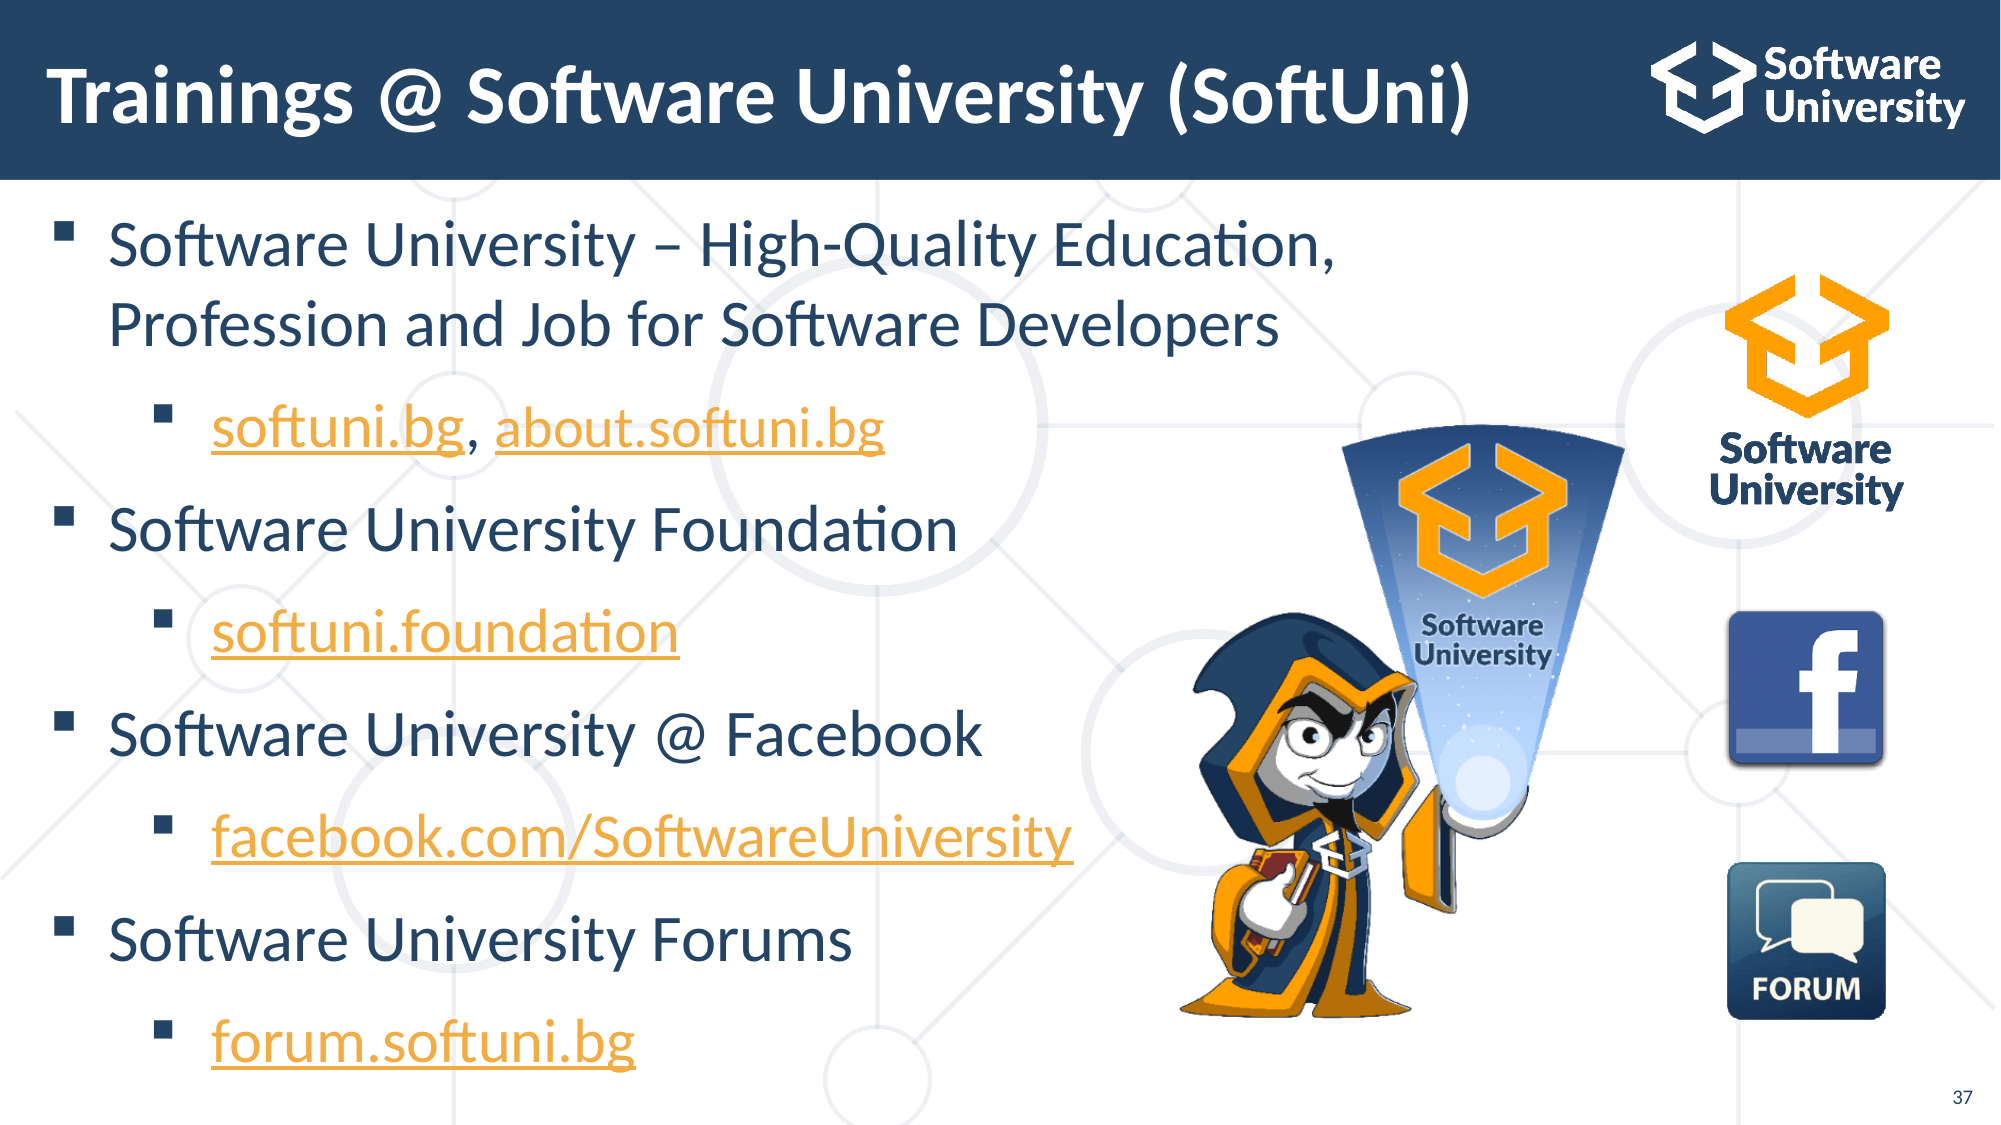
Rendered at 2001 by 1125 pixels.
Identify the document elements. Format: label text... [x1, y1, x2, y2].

text_box 37 [1927, 1067, 1989, 1117]
picture [1726, 861, 1886, 1020]
picture [1723, 605, 1889, 773]
list Software University – High-Quality Education, Profession and Job for Software Developers softuni.bg, about.softuni.bg Software University Foundation softuni.foundation Software University @ Facebook facebook.com/SoftwareUniversity Software University Forums forum.softuni.bg [31, 193, 1458, 1094]
title Trainings @ Software University (SoftUni) [28, 17, 1627, 163]
picture [1708, 274, 1904, 517]
picture [1458, 423, 1627, 1020]
picture [1651, 41, 1966, 134]
